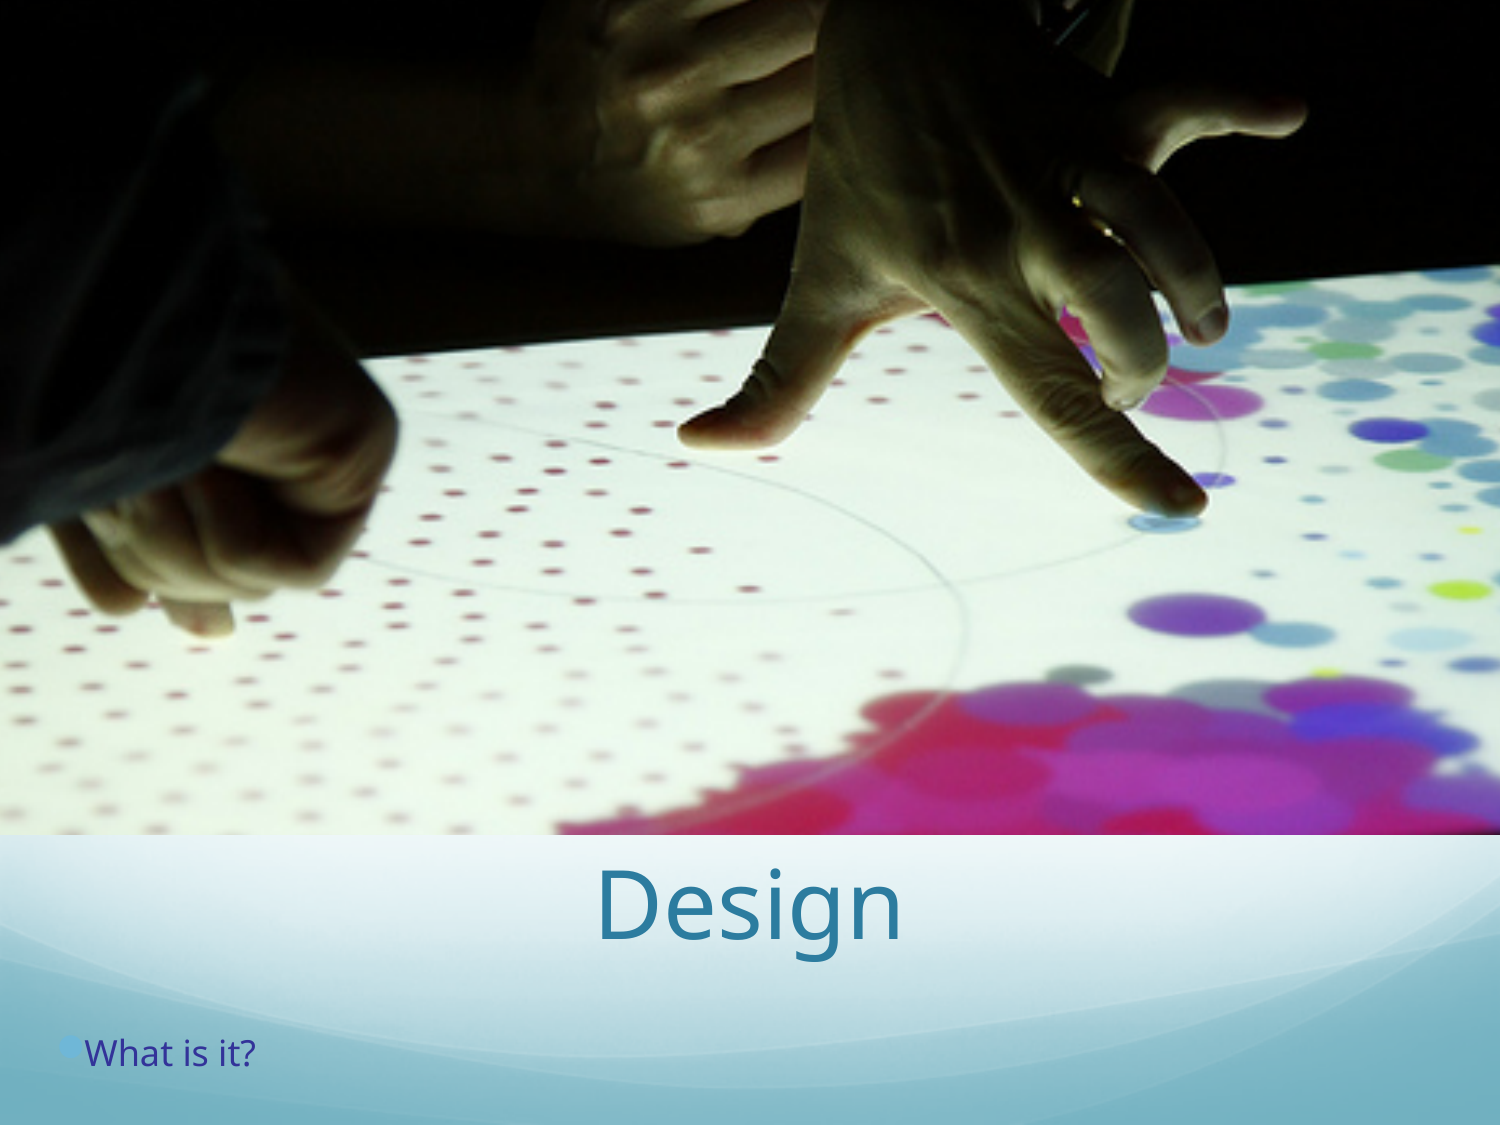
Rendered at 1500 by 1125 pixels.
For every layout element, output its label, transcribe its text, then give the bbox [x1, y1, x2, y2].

picture [0, 0, 1500, 836]
list What is it? [41, 1022, 1459, 1082]
title Design [41, 856, 1459, 967]
